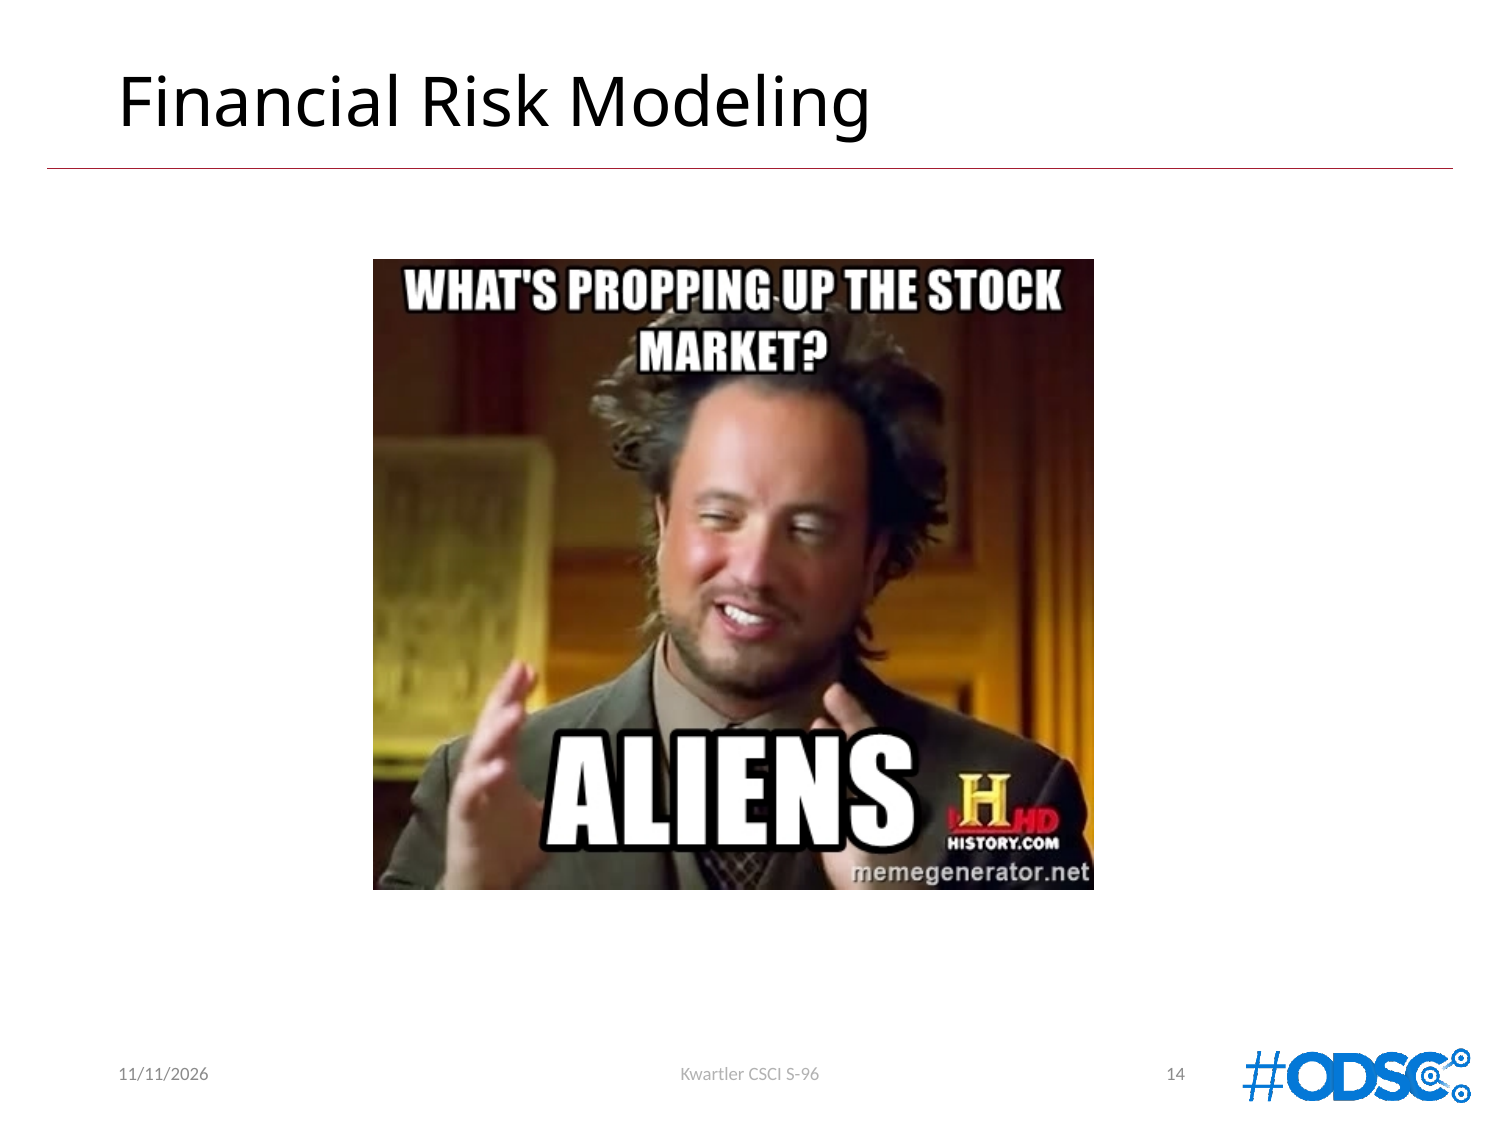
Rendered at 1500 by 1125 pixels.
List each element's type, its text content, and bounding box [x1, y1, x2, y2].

title Financial Risk Modeling [103, 59, 1397, 157]
footer Kwartler CSCI S-96 [496, 1042, 1004, 1103]
picture [1225, 1038, 1480, 1116]
slide_number 14 [1059, 1042, 1200, 1103]
picture [373, 259, 1094, 890]
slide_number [103, 1042, 441, 1103]
